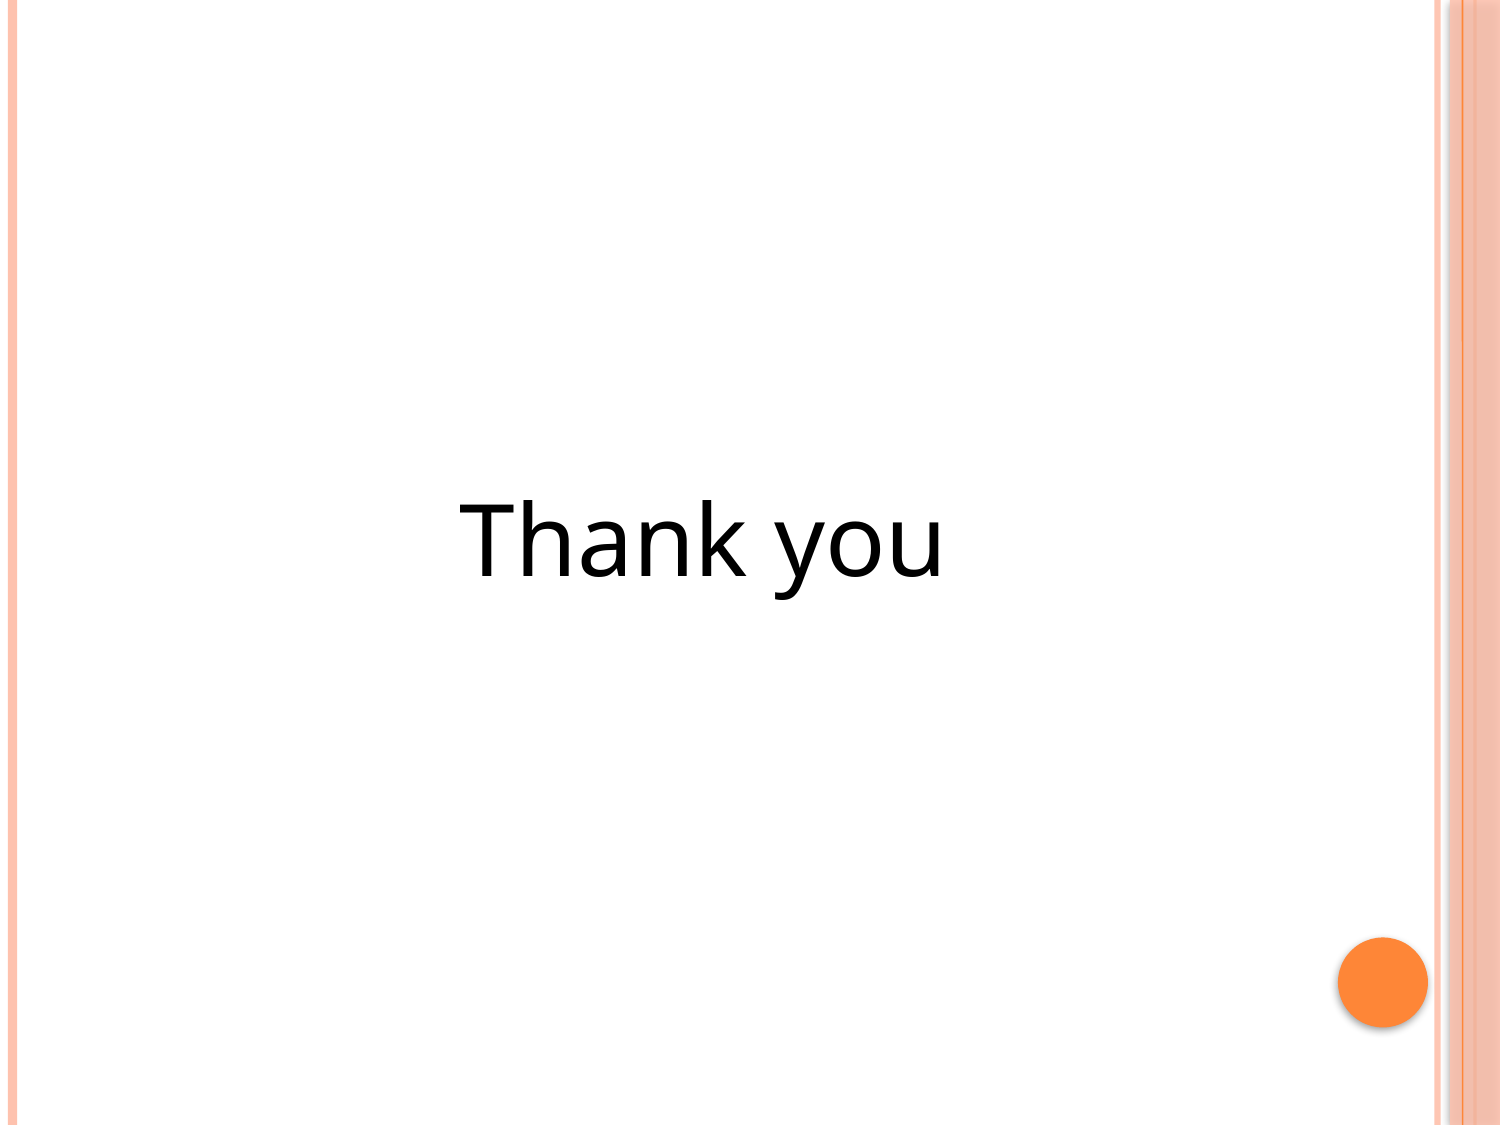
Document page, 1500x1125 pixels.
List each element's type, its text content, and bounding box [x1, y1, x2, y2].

text_box Thank you [445, 468, 1500, 604]
